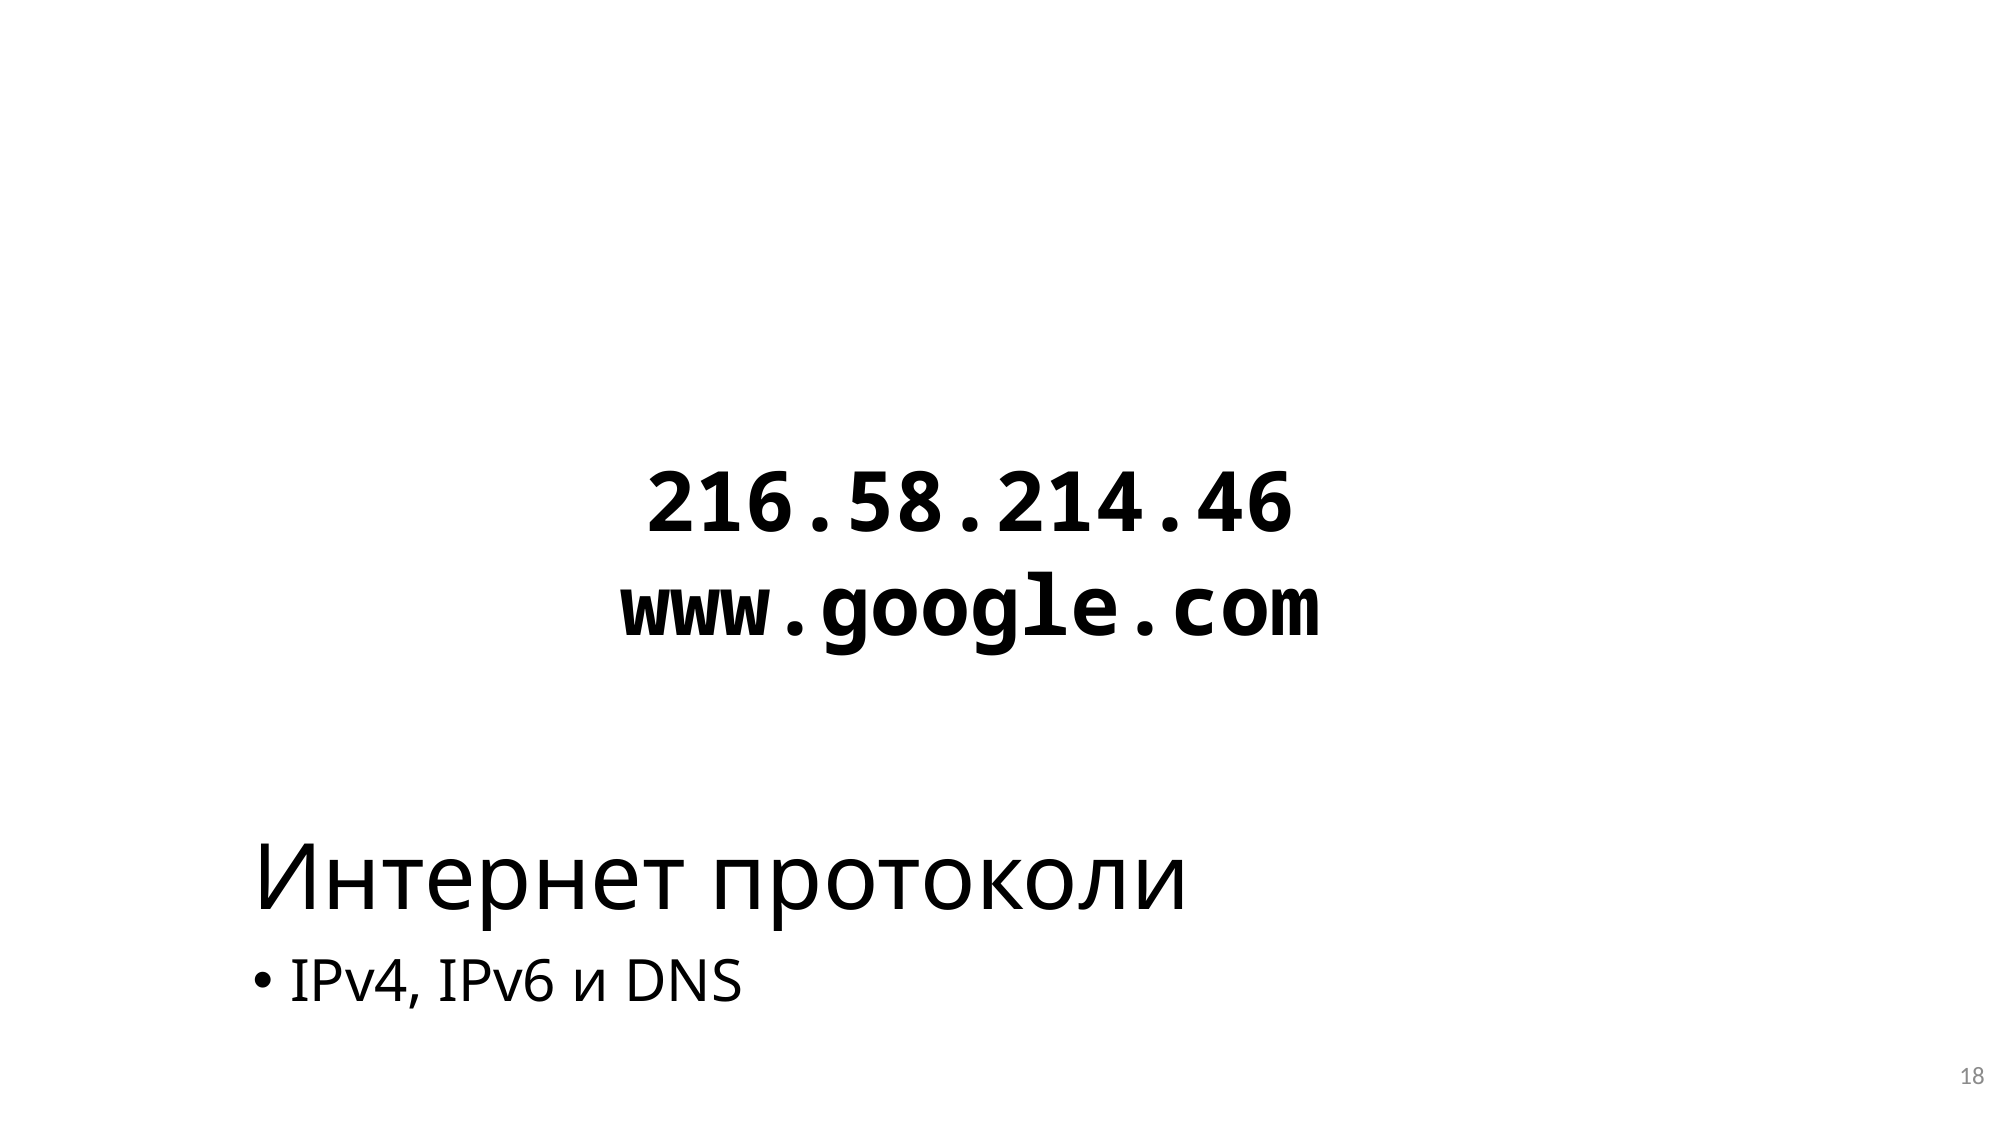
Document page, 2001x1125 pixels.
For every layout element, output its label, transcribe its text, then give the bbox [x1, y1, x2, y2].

title Интернет протоколи [237, 812, 1704, 944]
text_box 216.58.214.46 www.google.com [571, 451, 1370, 670]
list IPv4, IPv6 и DNS [237, 944, 1704, 1058]
slide_number 18 [1929, 1049, 2000, 1100]
